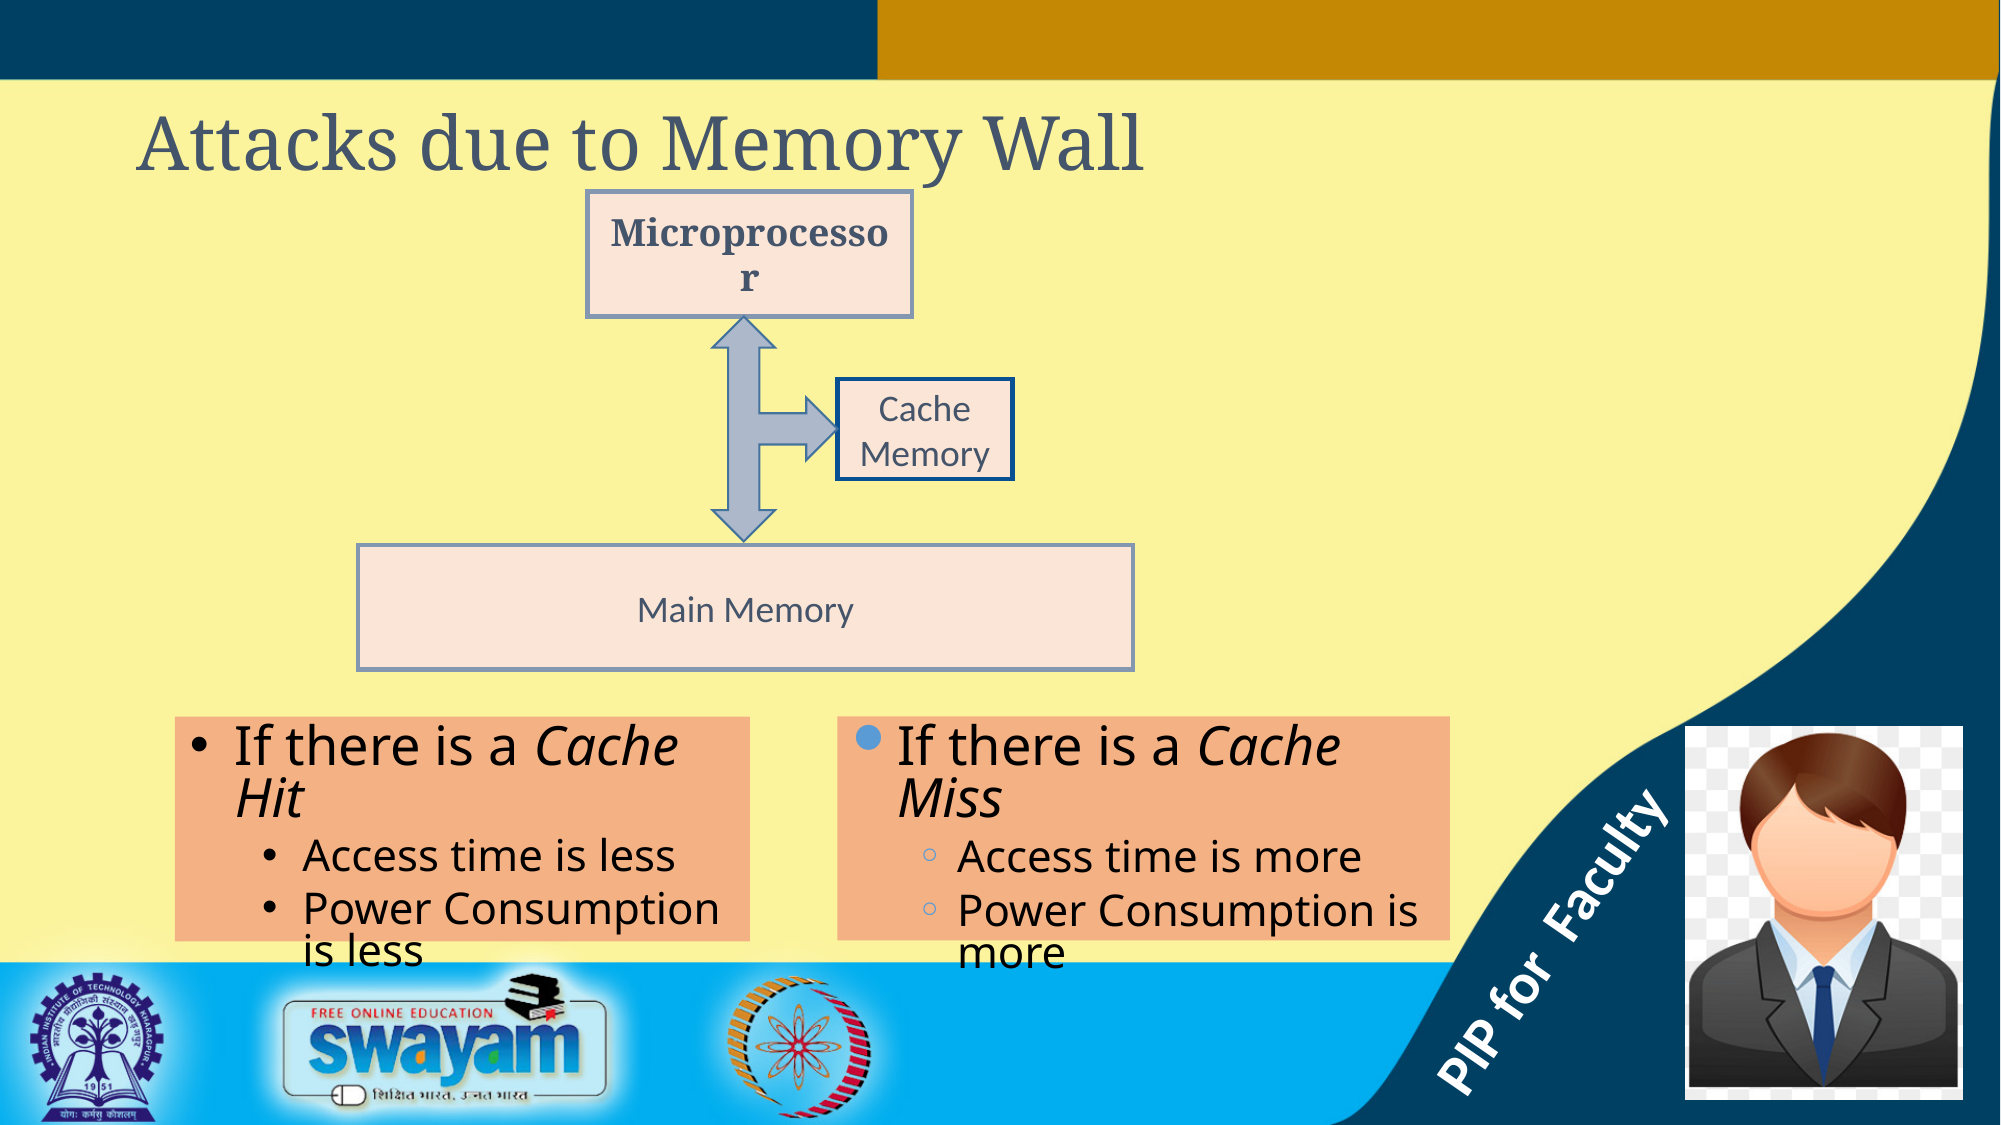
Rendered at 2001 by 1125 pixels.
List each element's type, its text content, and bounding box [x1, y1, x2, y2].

title Attacks due to Memory Wall [121, 65, 1847, 228]
text_box Microprocessor [587, 191, 913, 317]
text_box Cache Memory [837, 379, 1013, 479]
list If there is a Cache Hit Access time is less Power Consumption is less [174, 716, 750, 942]
picture [0, 0, 2001, 1125]
text_box PIP for Faculty [1403, 754, 1685, 1123]
text_box Main Memory [358, 544, 1133, 670]
text_box [710, 314, 839, 543]
text_box If there is a Cache Miss Access time is more Power Consumption is more [837, 716, 1450, 941]
